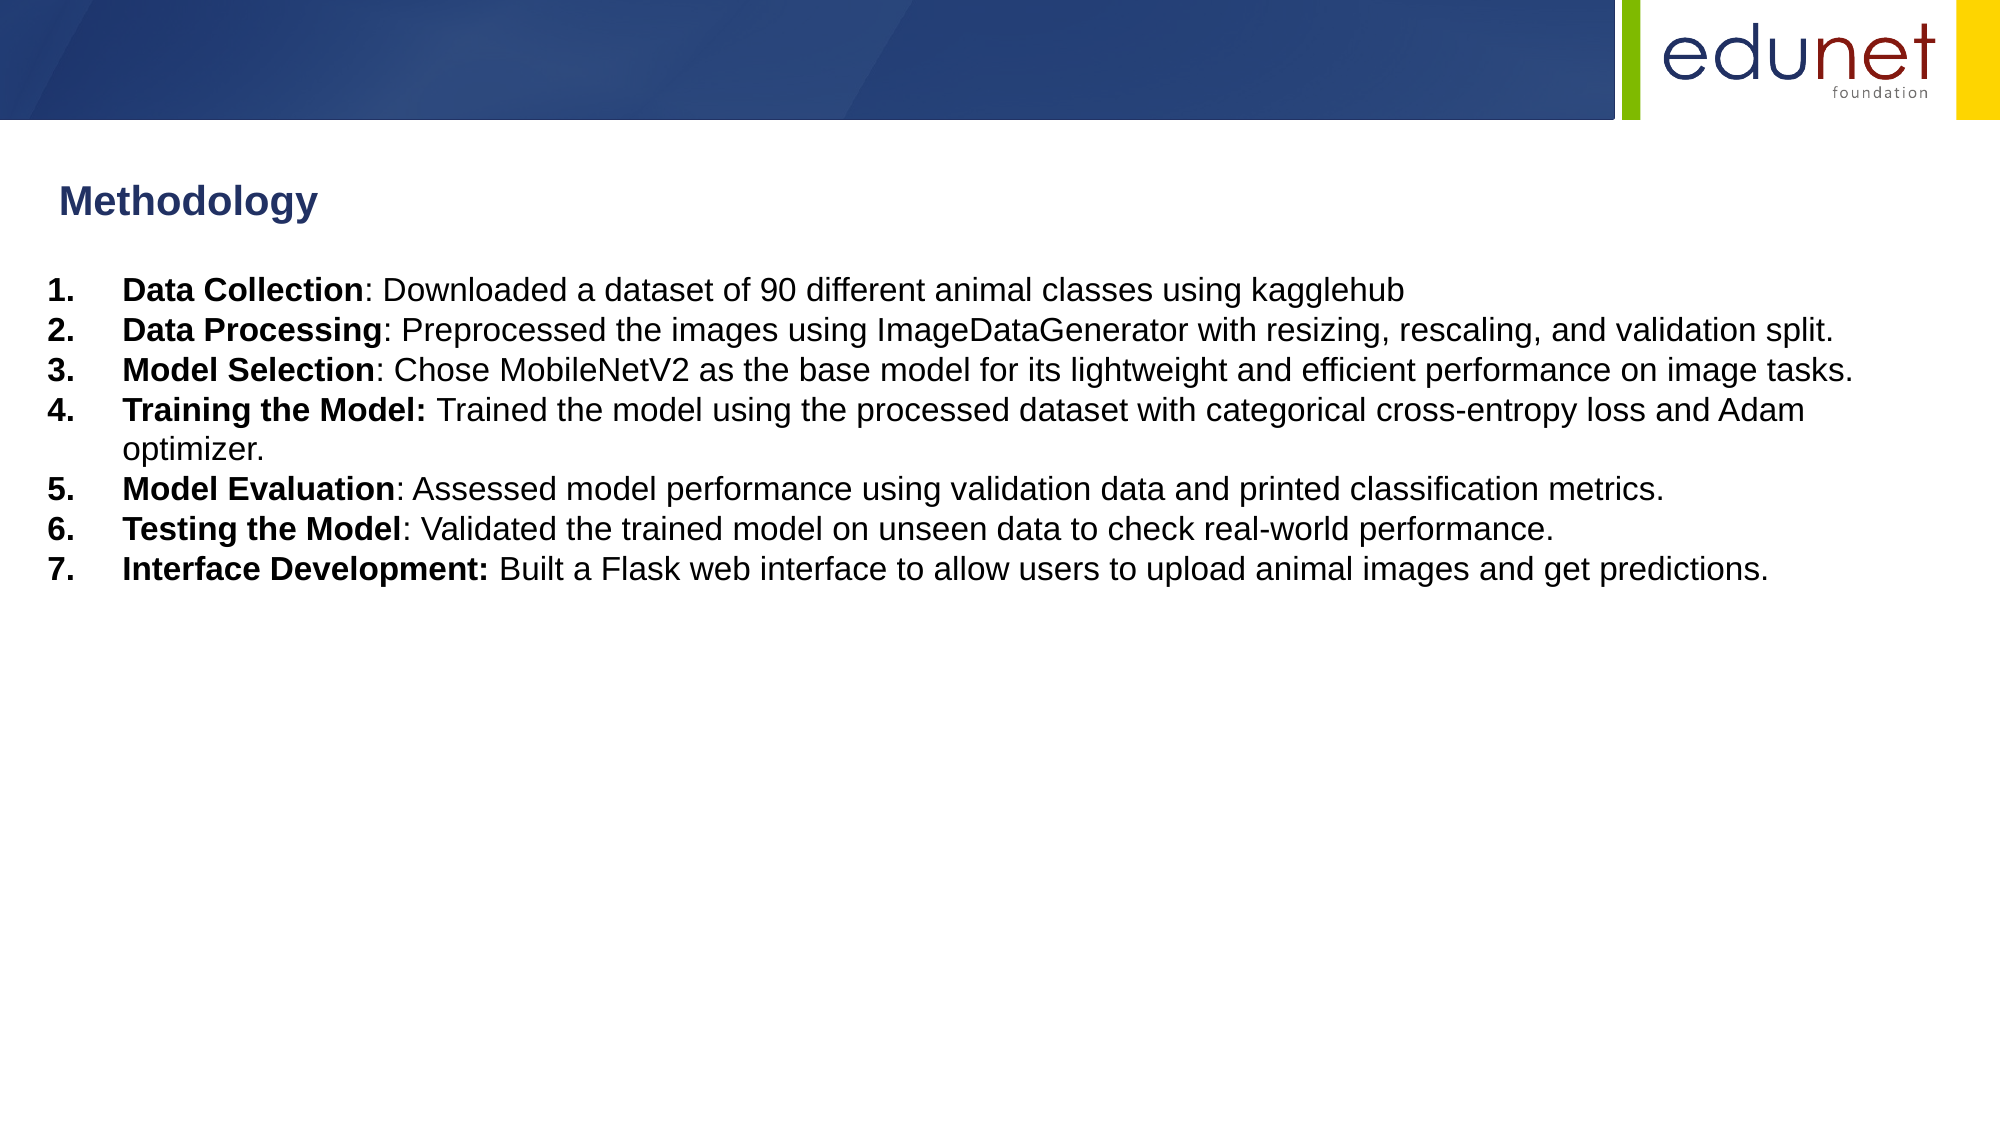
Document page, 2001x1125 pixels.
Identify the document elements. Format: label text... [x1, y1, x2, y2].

text_box Methodology [43, 166, 1045, 232]
picture [1652, 12, 1948, 108]
text_box Data Collection: Downloaded a dataset of 90 different animal classes using kagglehub Data Processing: Preprocessed the images using ImageDataGenerator with resizing, rescaling, and validation split. Model Selection: Chose MobileNetV2 as the base model for its lightweight and efficient performance on image tasks. Training the Model: Trained the model using the processed dataset with categorical cross-entropy loss and Adam optimizer. Model Evaluation: Assessed model performance using validation data and printed classification metrics. Testing the Model: Validated the trained model on unseen data to check real-world performance. Interface Development: Built a Flask web interface to allow users to upload animal images and get predictions. [32, 260, 1956, 595]
